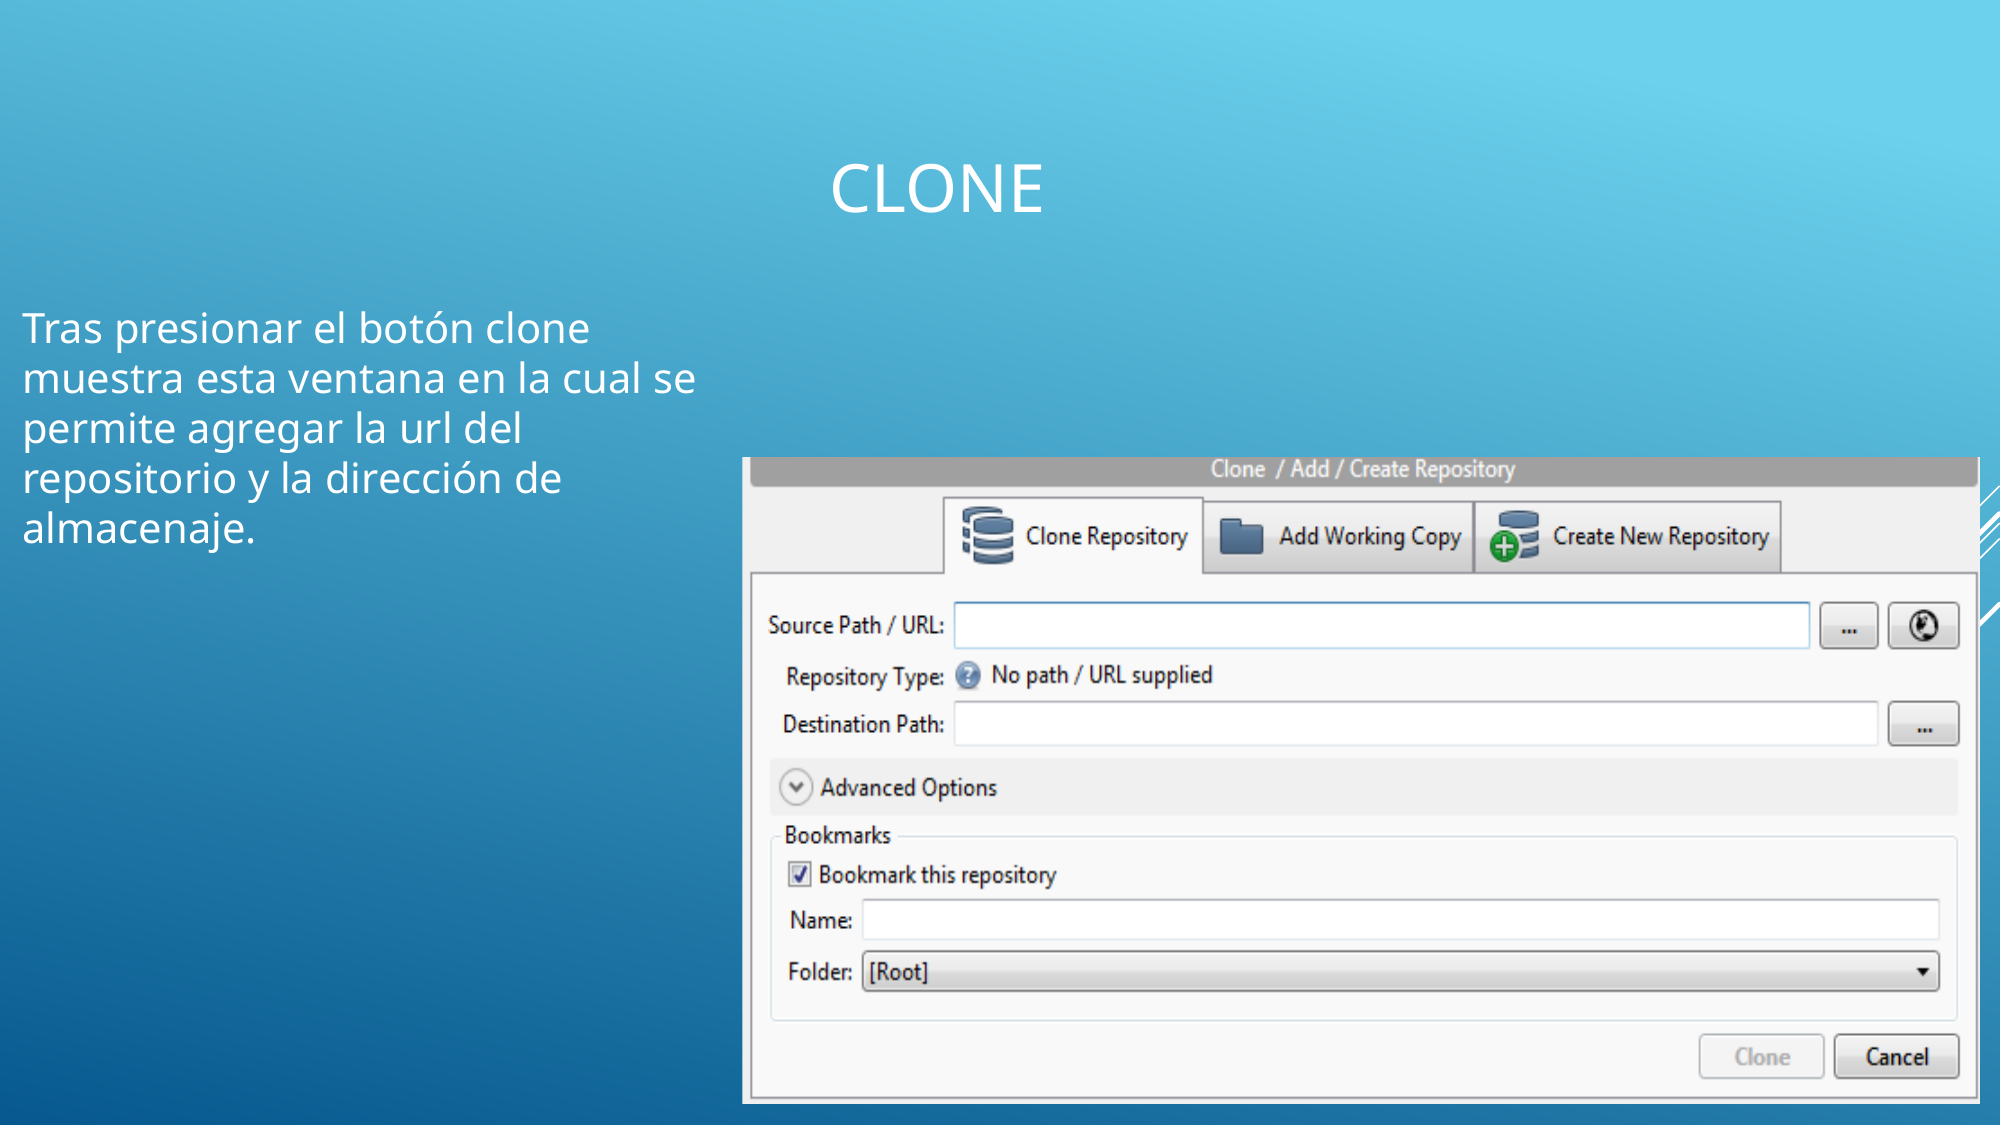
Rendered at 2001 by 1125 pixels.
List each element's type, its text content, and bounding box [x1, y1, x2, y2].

picture [742, 457, 1981, 1104]
title Clone [112, 112, 1763, 260]
list Tras presionar el botón clone muestra esta ventana en la cual se permite agregar la url del repositorio y la dirección de almacenaje. [7, 272, 725, 581]
